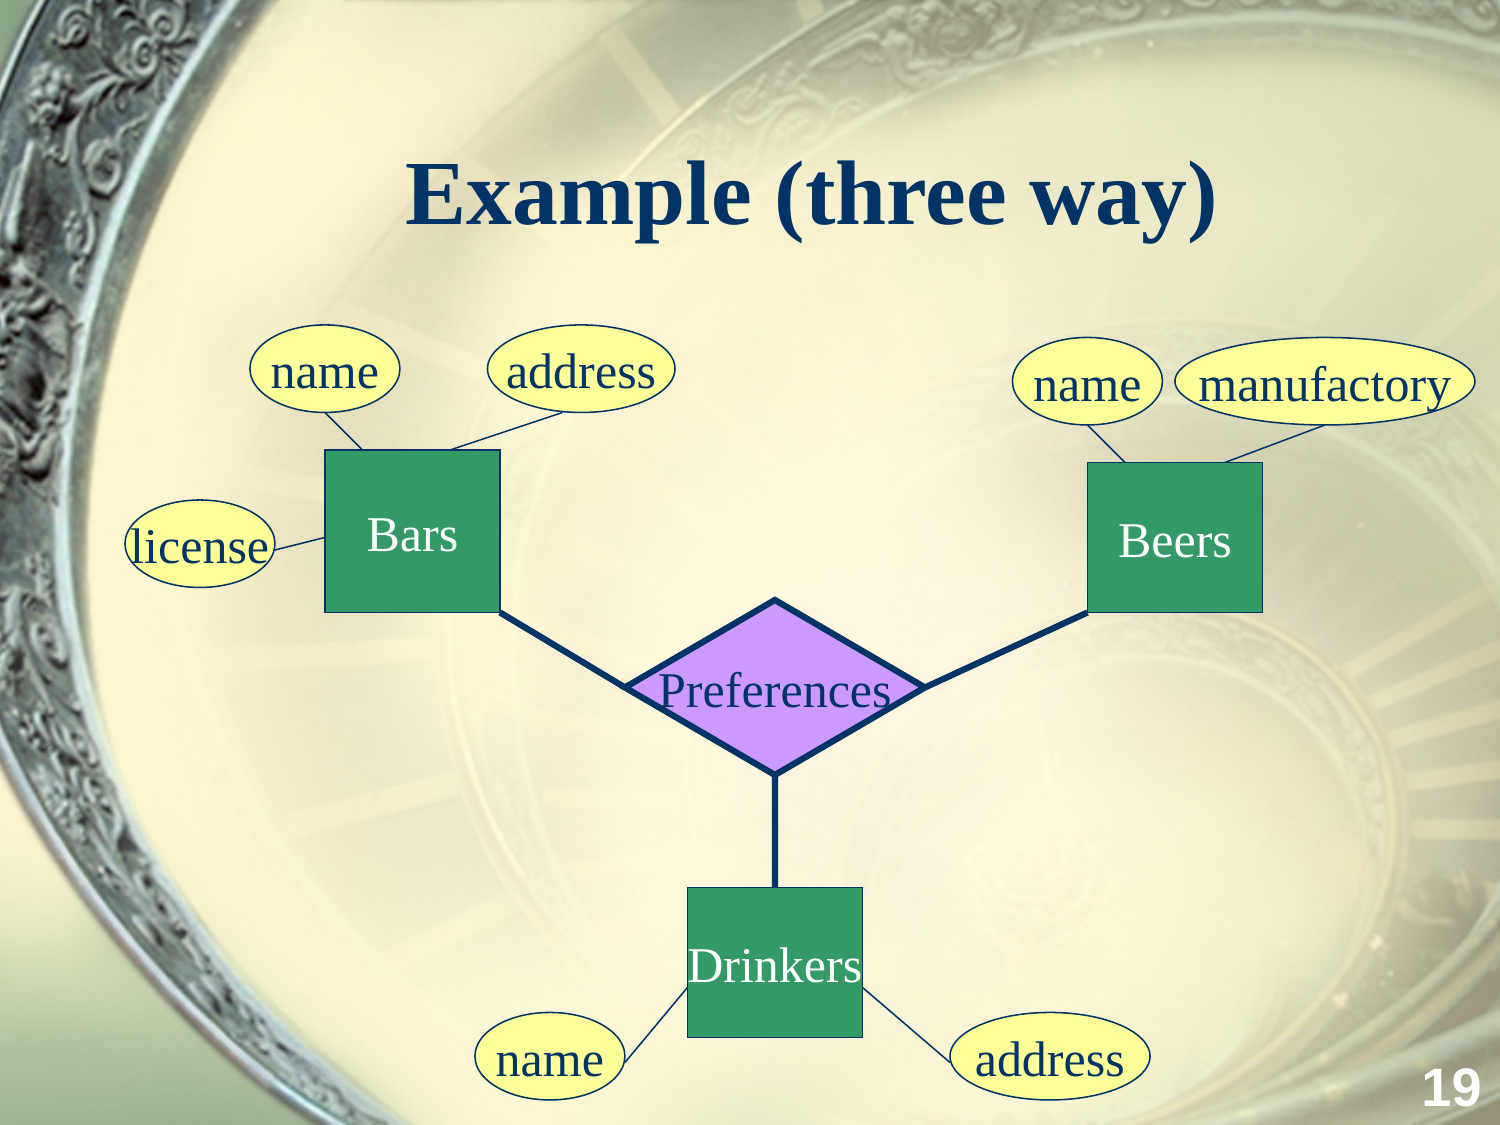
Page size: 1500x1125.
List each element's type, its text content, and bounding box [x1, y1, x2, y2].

text_box address [487, 324, 676, 413]
text_box address [950, 1012, 1151, 1100]
text_box manufactory [1174, 337, 1475, 425]
title Example (three way) [212, 137, 1413, 275]
text_box Beers [1087, 462, 1263, 613]
text_box Preferences [625, 600, 925, 775]
text_box Drinkers [687, 887, 863, 1038]
text_box name [474, 1012, 625, 1100]
slide_number 19 [1403, 1044, 1500, 1125]
picture [0, 0, 1500, 1125]
text_box name [249, 324, 400, 413]
text_box name [1012, 337, 1163, 425]
text_box license [124, 499, 275, 588]
text_box Bars [324, 449, 500, 613]
